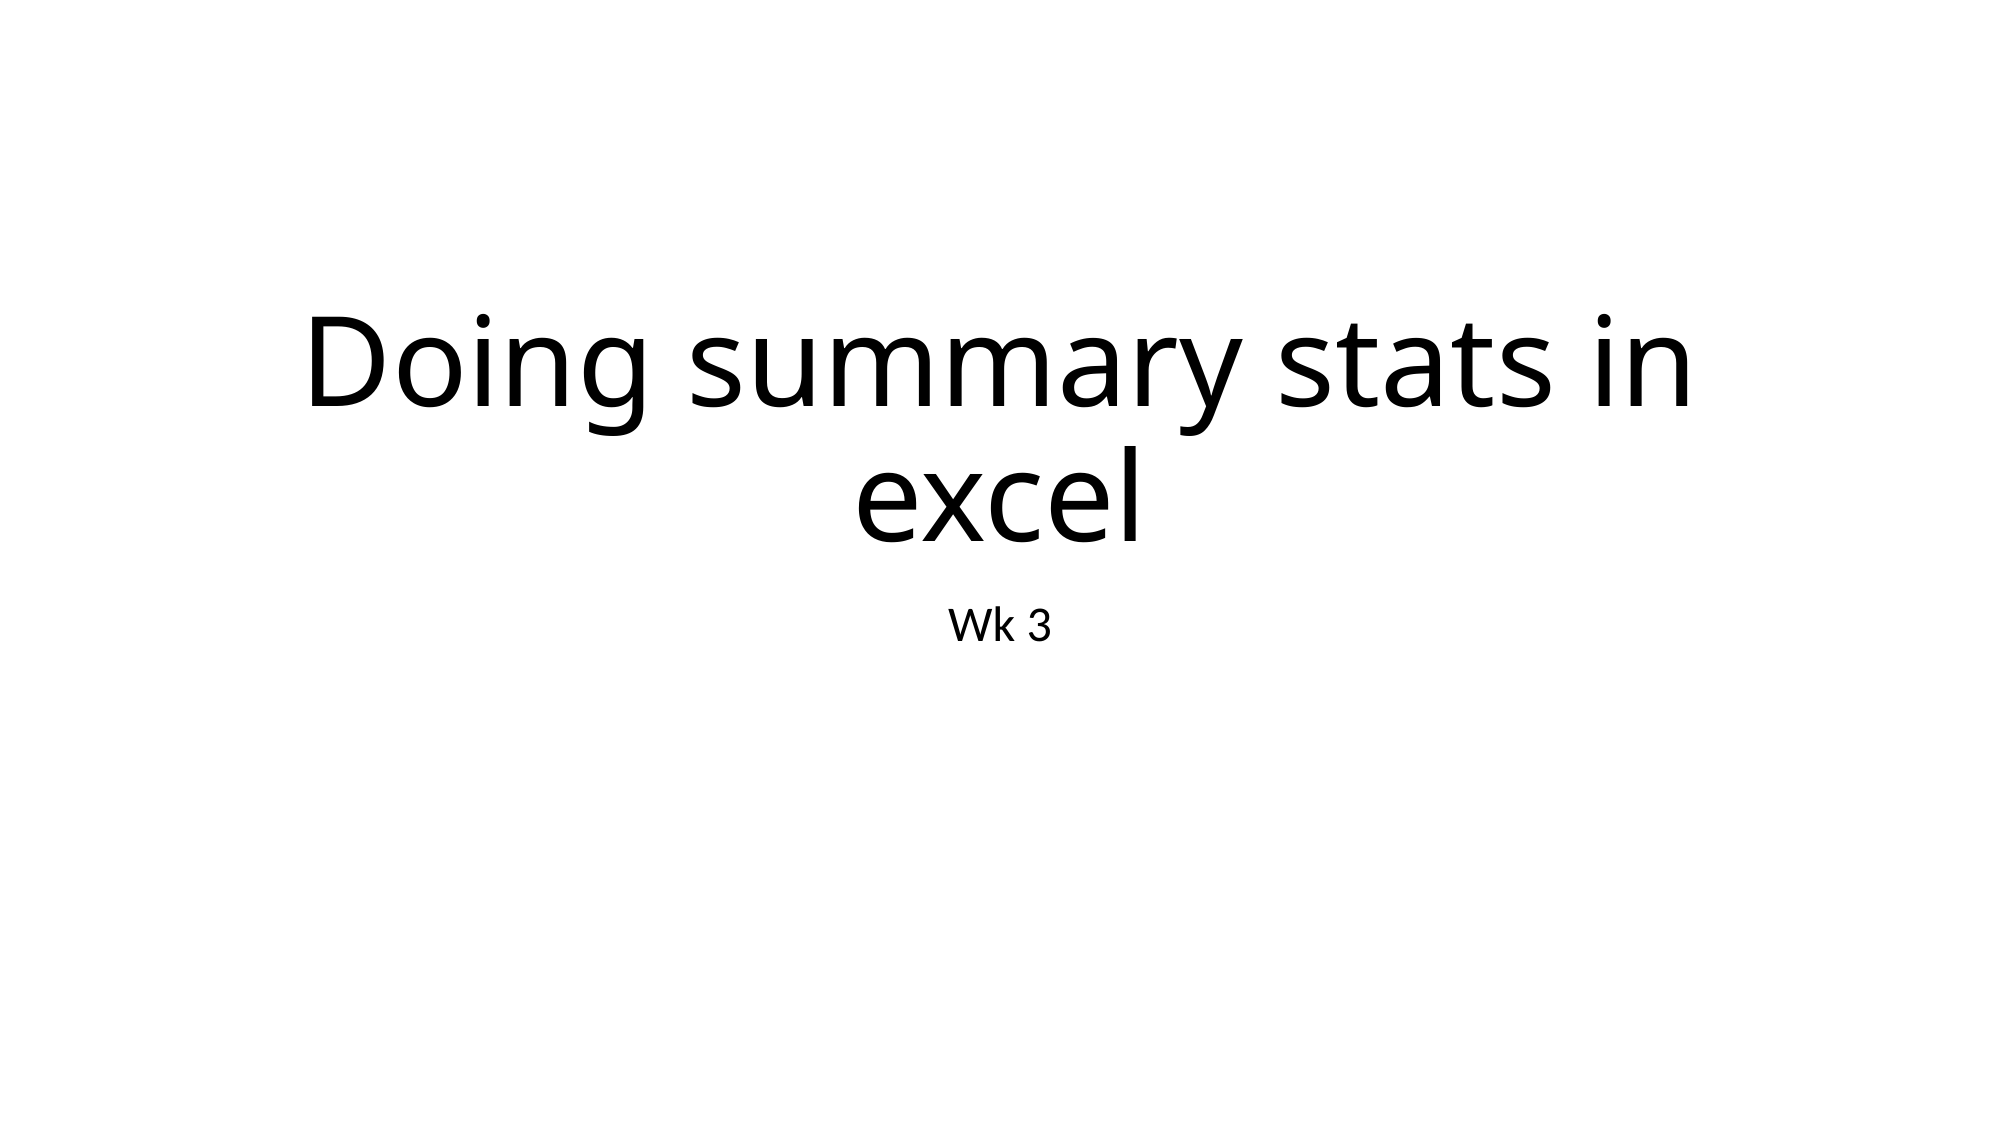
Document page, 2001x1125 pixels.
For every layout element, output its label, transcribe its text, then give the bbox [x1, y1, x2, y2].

subtitle Wk 3 [249, 590, 1750, 863]
title Doing summary stats in excel [249, 184, 1750, 576]
